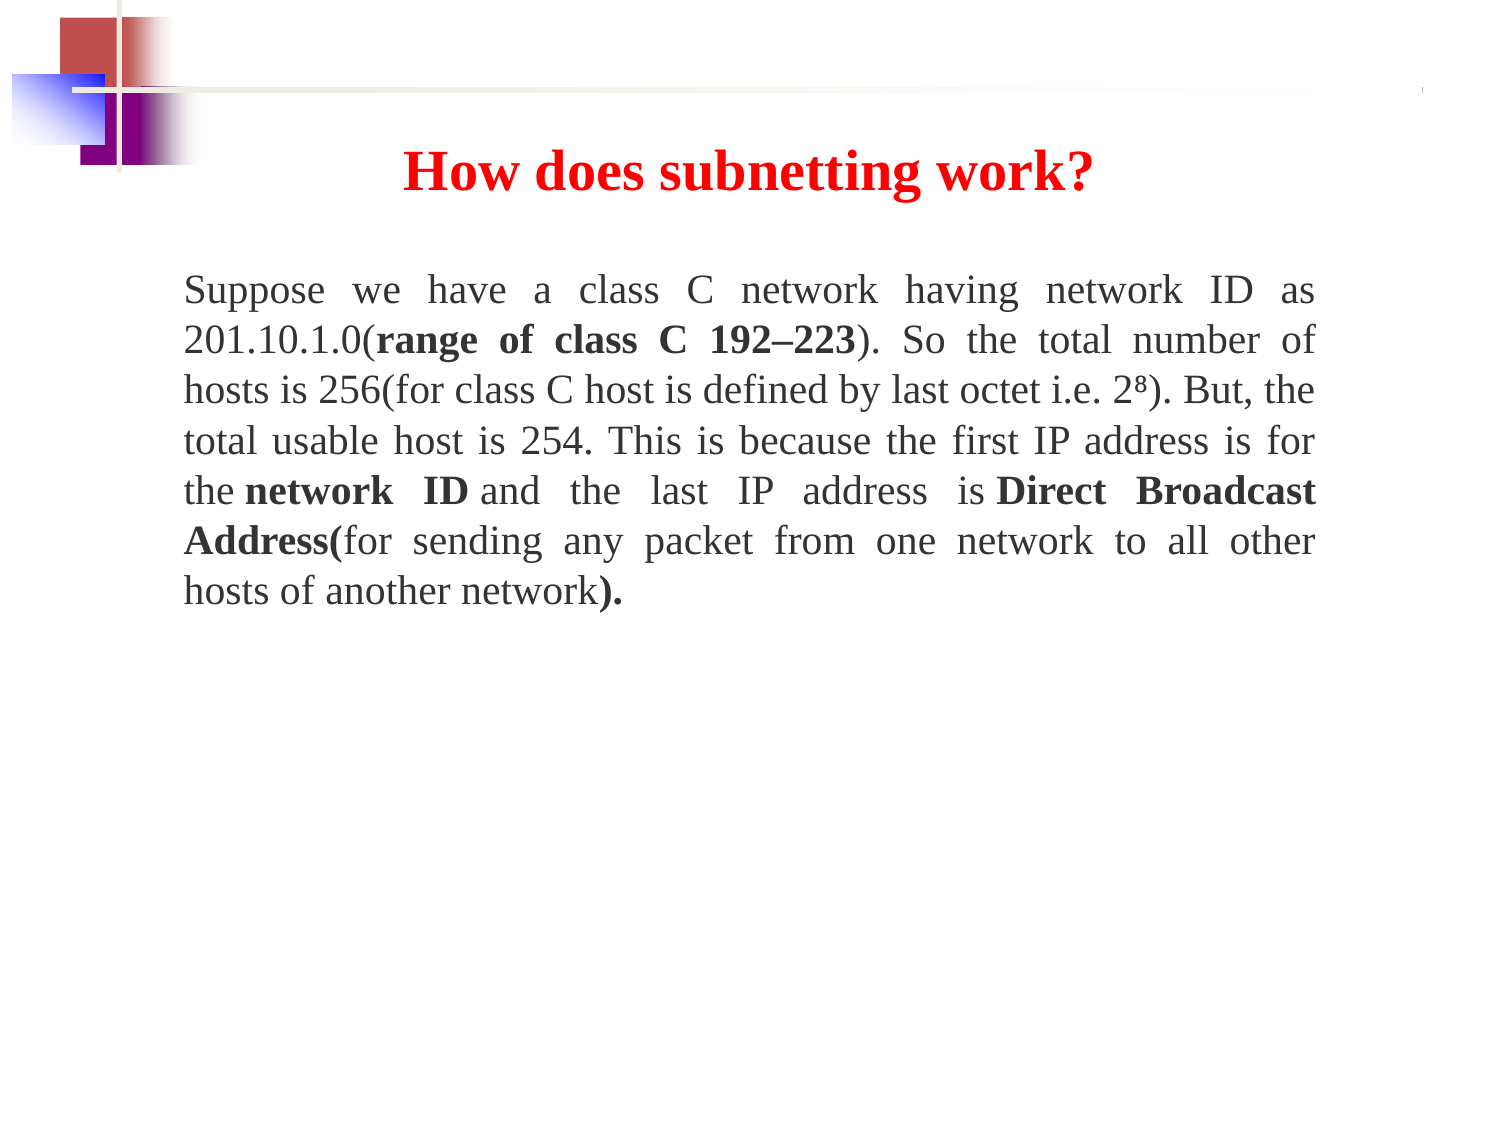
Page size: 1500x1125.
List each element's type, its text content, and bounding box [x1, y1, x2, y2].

picture [12, 17, 1423, 165]
text_box How does subnetting work? Suppose we have a class C network having network ID as 201.10.1.0(range of class C 192–223). So the total number of hosts is 256(for class C host is defined by last octet i.e. 2⁸). But, the total usable host is 254. This is because the first IP address is for the network ID and the last IP address is Direct Broadcast Address(for sending any packet from one network to all other hosts of another network). [168, 124, 1332, 620]
